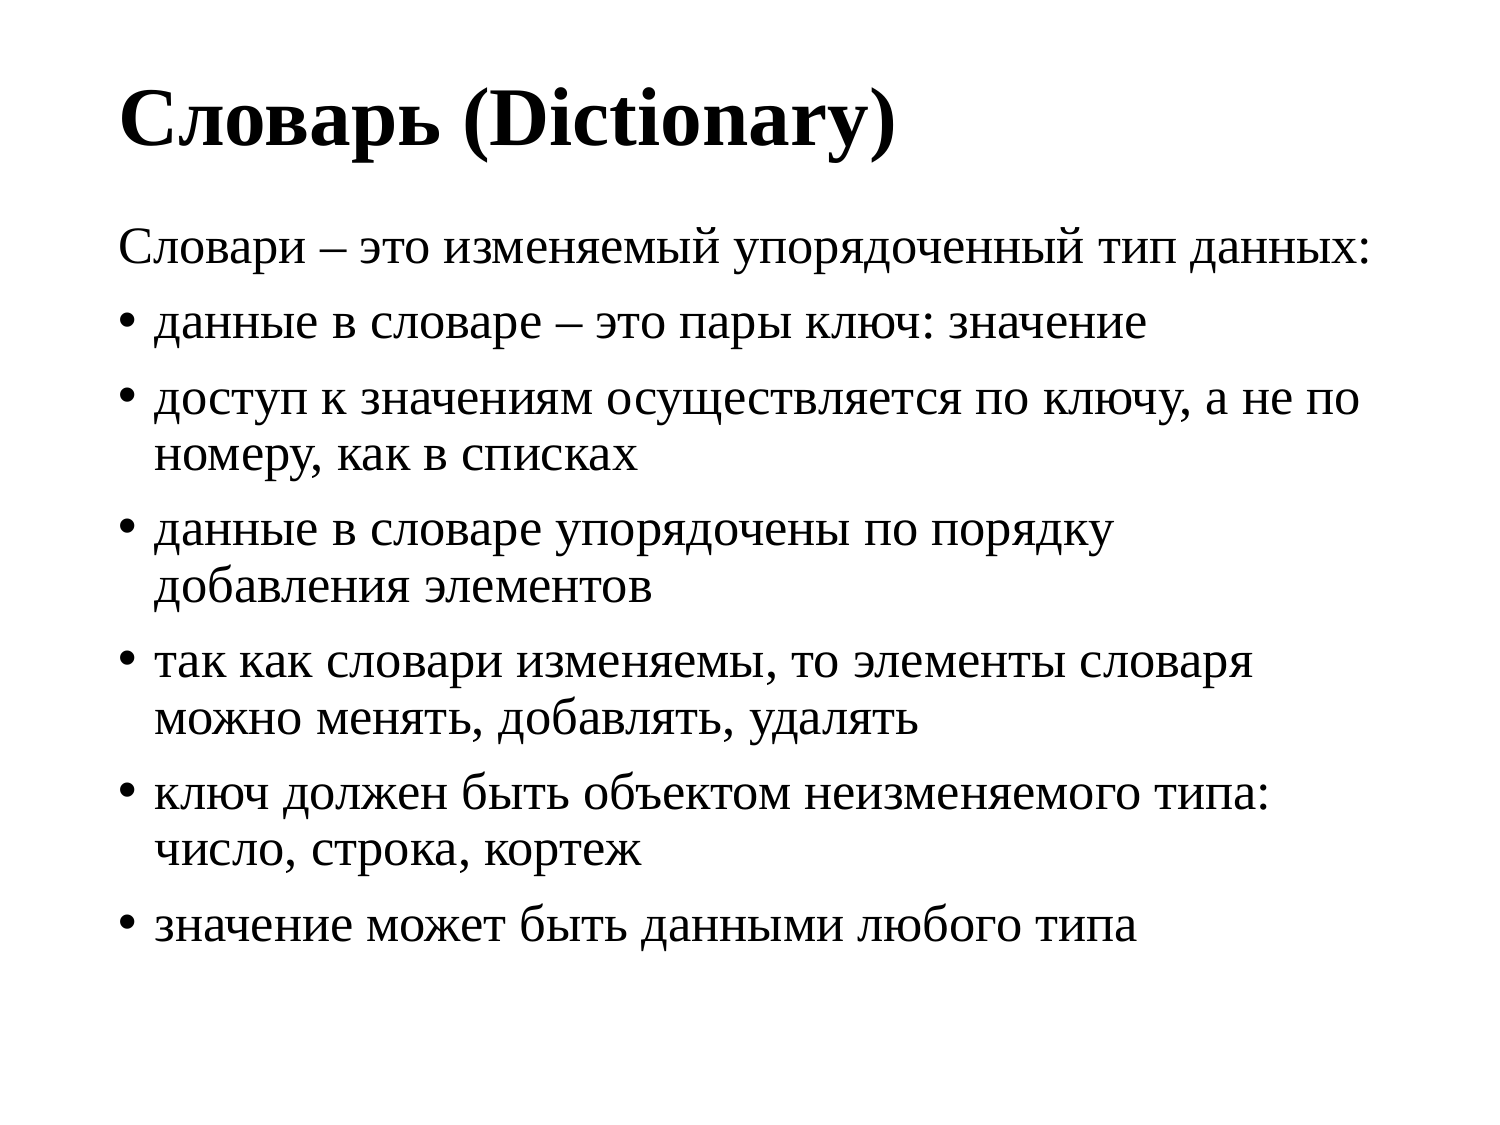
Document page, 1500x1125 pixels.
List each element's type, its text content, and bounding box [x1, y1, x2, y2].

list Словари – это изменяемый упорядоченный тип данных: данные в словаре – это пары ключ: значение доступ к значениям осуществляется по ключу, а не по номеру, как в списках данные в словаре упорядочены по порядку добавления элементов так как словари изменяемы, то элементы словаря можно менять, добавлять, удалять ключ должен быть объектом неизменяемого типа: число, строка, кортеж значение может быть данными любого типа [103, 210, 1397, 1014]
title Словарь (Dictionary) [103, 59, 1397, 177]
